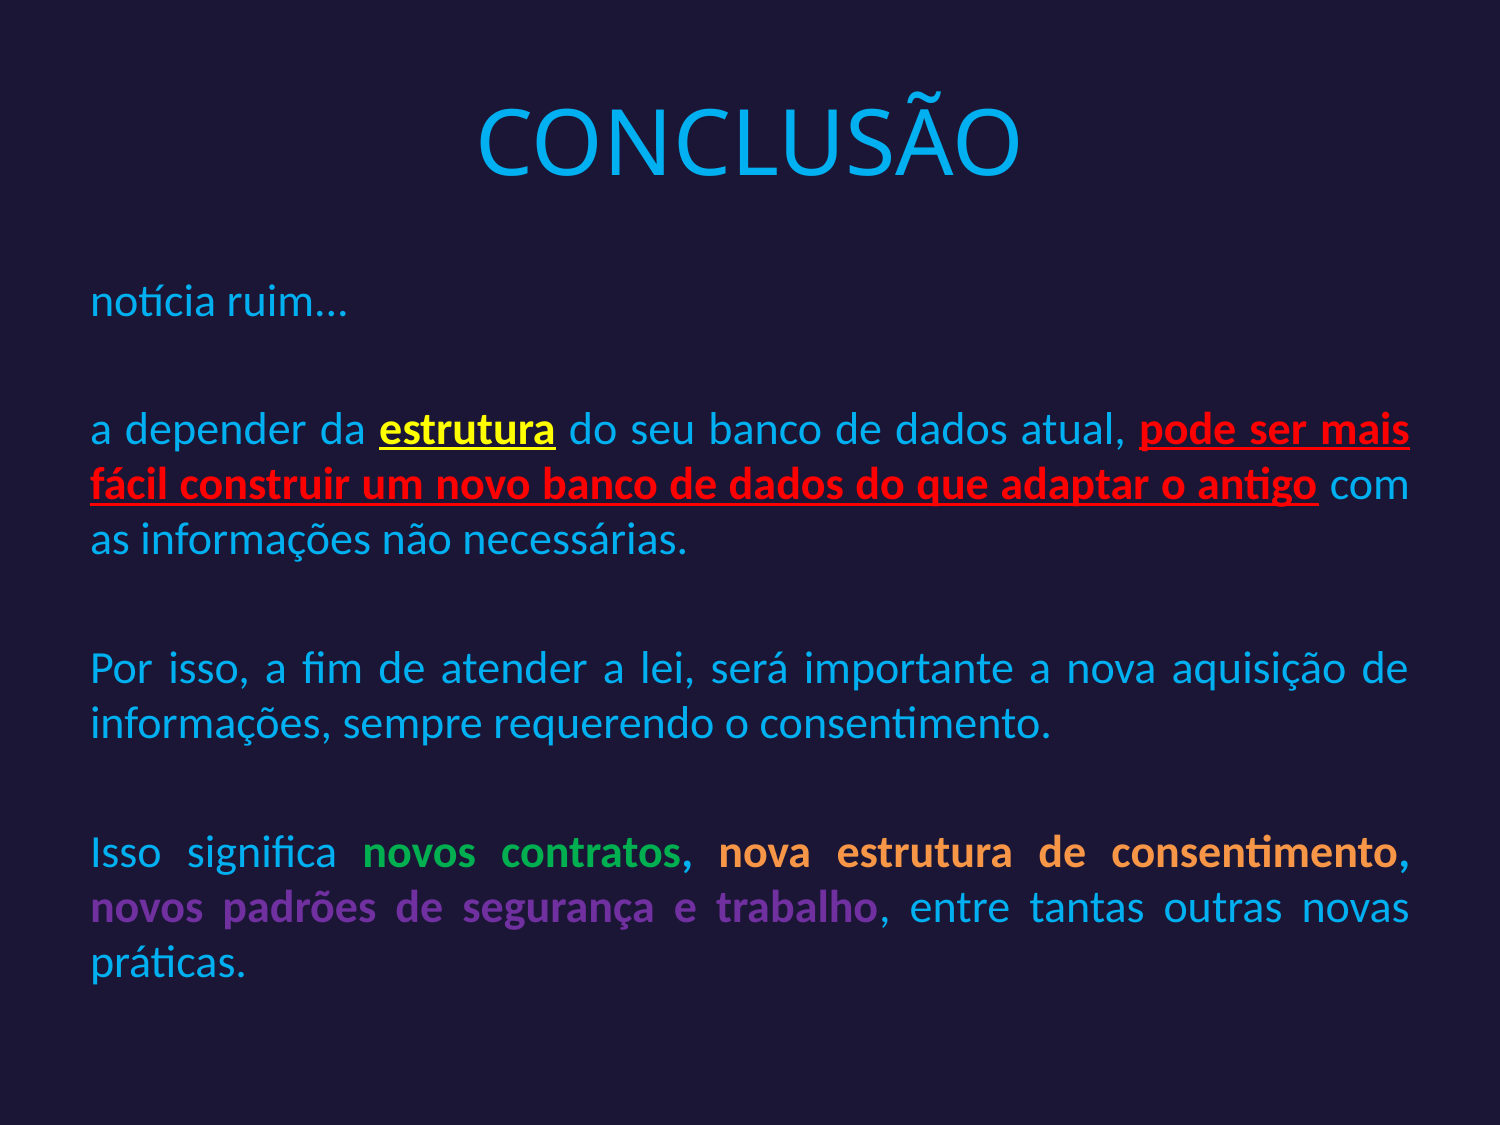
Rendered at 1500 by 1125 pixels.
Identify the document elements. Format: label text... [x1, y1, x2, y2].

list notícia ruim... a depender da estrutura do seu banco de dados atual, pode ser mais fácil construir um novo banco de dados do que adaptar o antigo com as informações não necessárias. Por isso, a fim de atender a lei, será importante a nova aquisição de informações, sempre requerendo o consentimento. Isso significa novos contratos, nova estrutura de consentimento, novos padrões de segurança e trabalho, entre tantas outras novas práticas. [75, 262, 1425, 1005]
title CONCLUSÃO [75, 45, 1425, 233]
